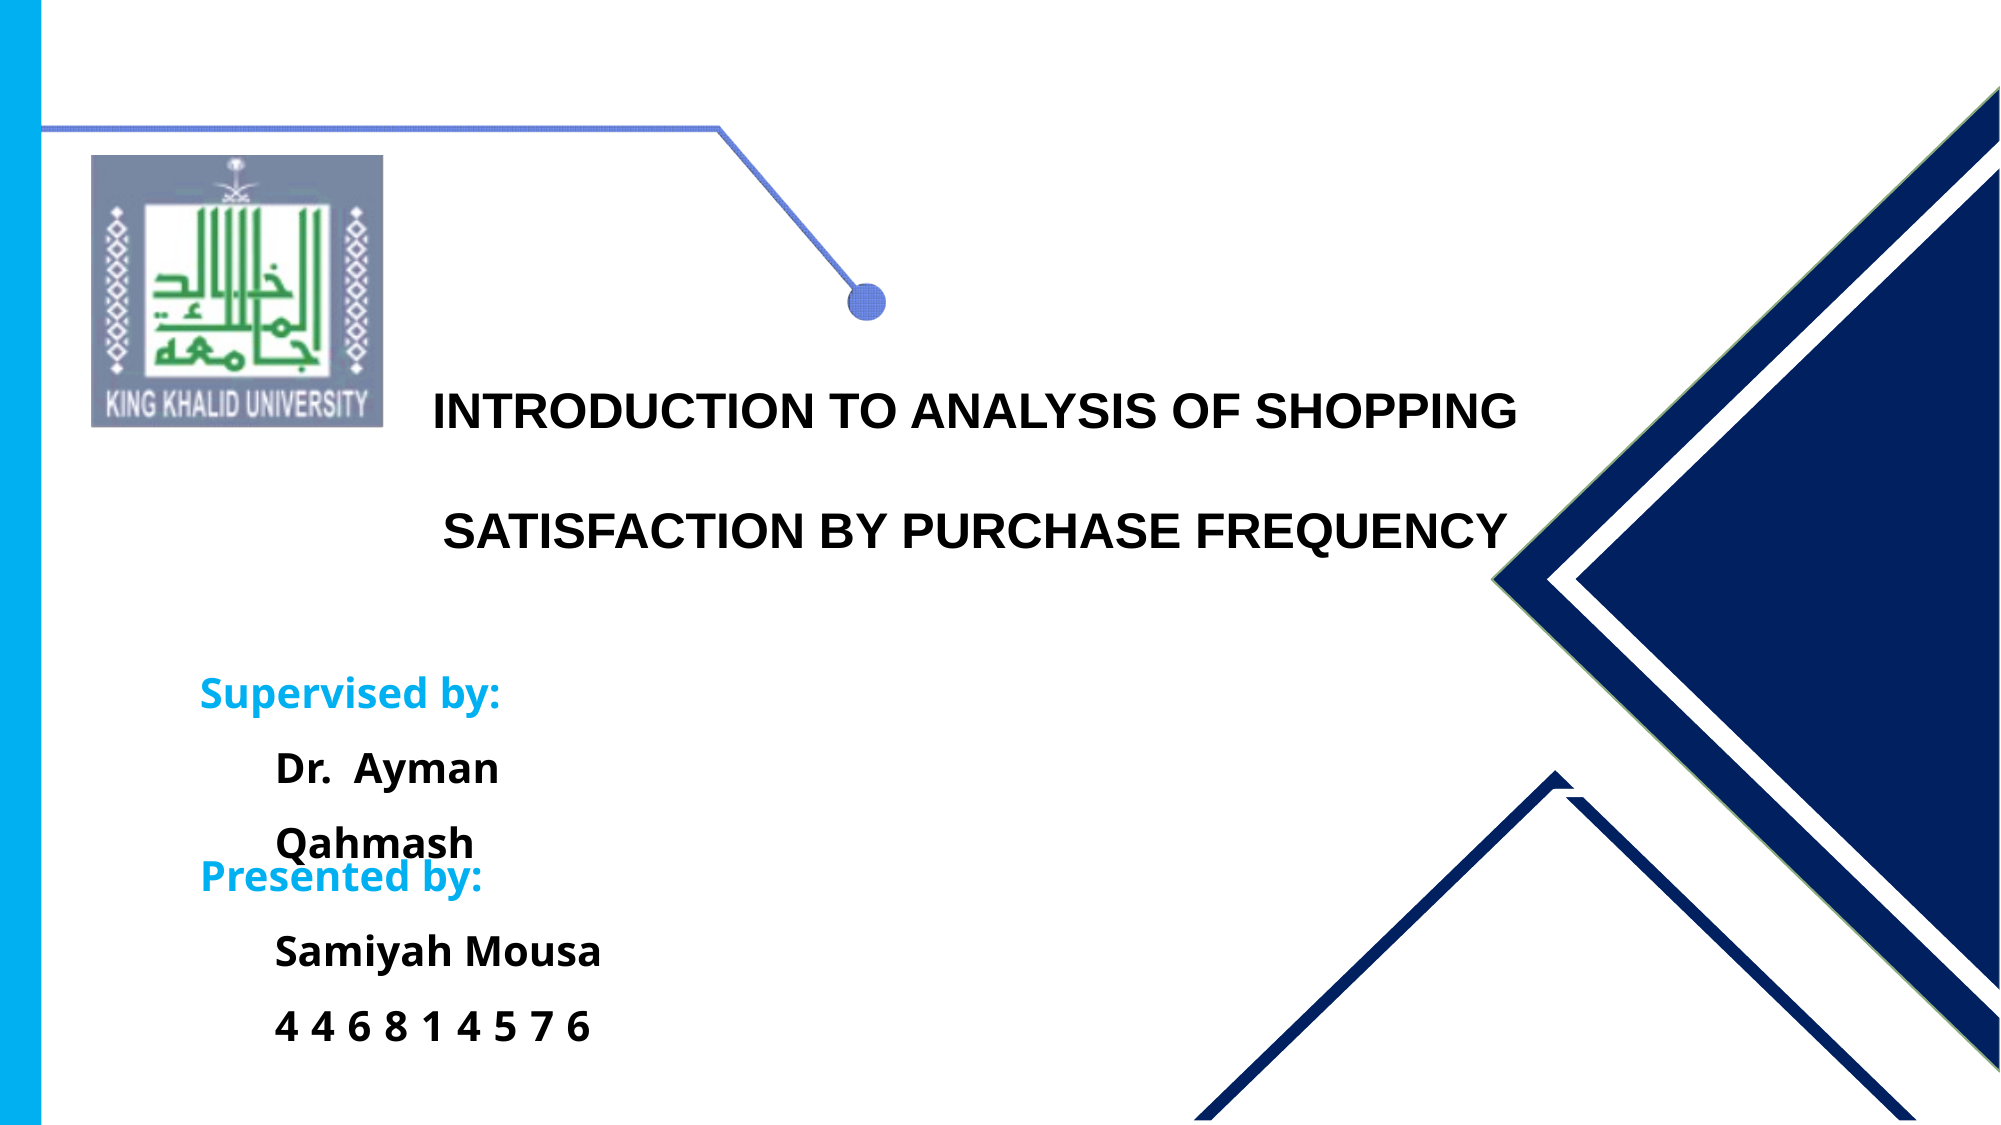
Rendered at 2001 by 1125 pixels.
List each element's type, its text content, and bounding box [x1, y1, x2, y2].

picture [42, 125, 886, 429]
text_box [1183, 87, 2000, 1125]
text_box [40, 0, 2000, 1125]
title Introduction to Analysis of Shopping Satisfaction by Purchase Frequency [365, 343, 1183, 535]
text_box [184, 634, 717, 1103]
